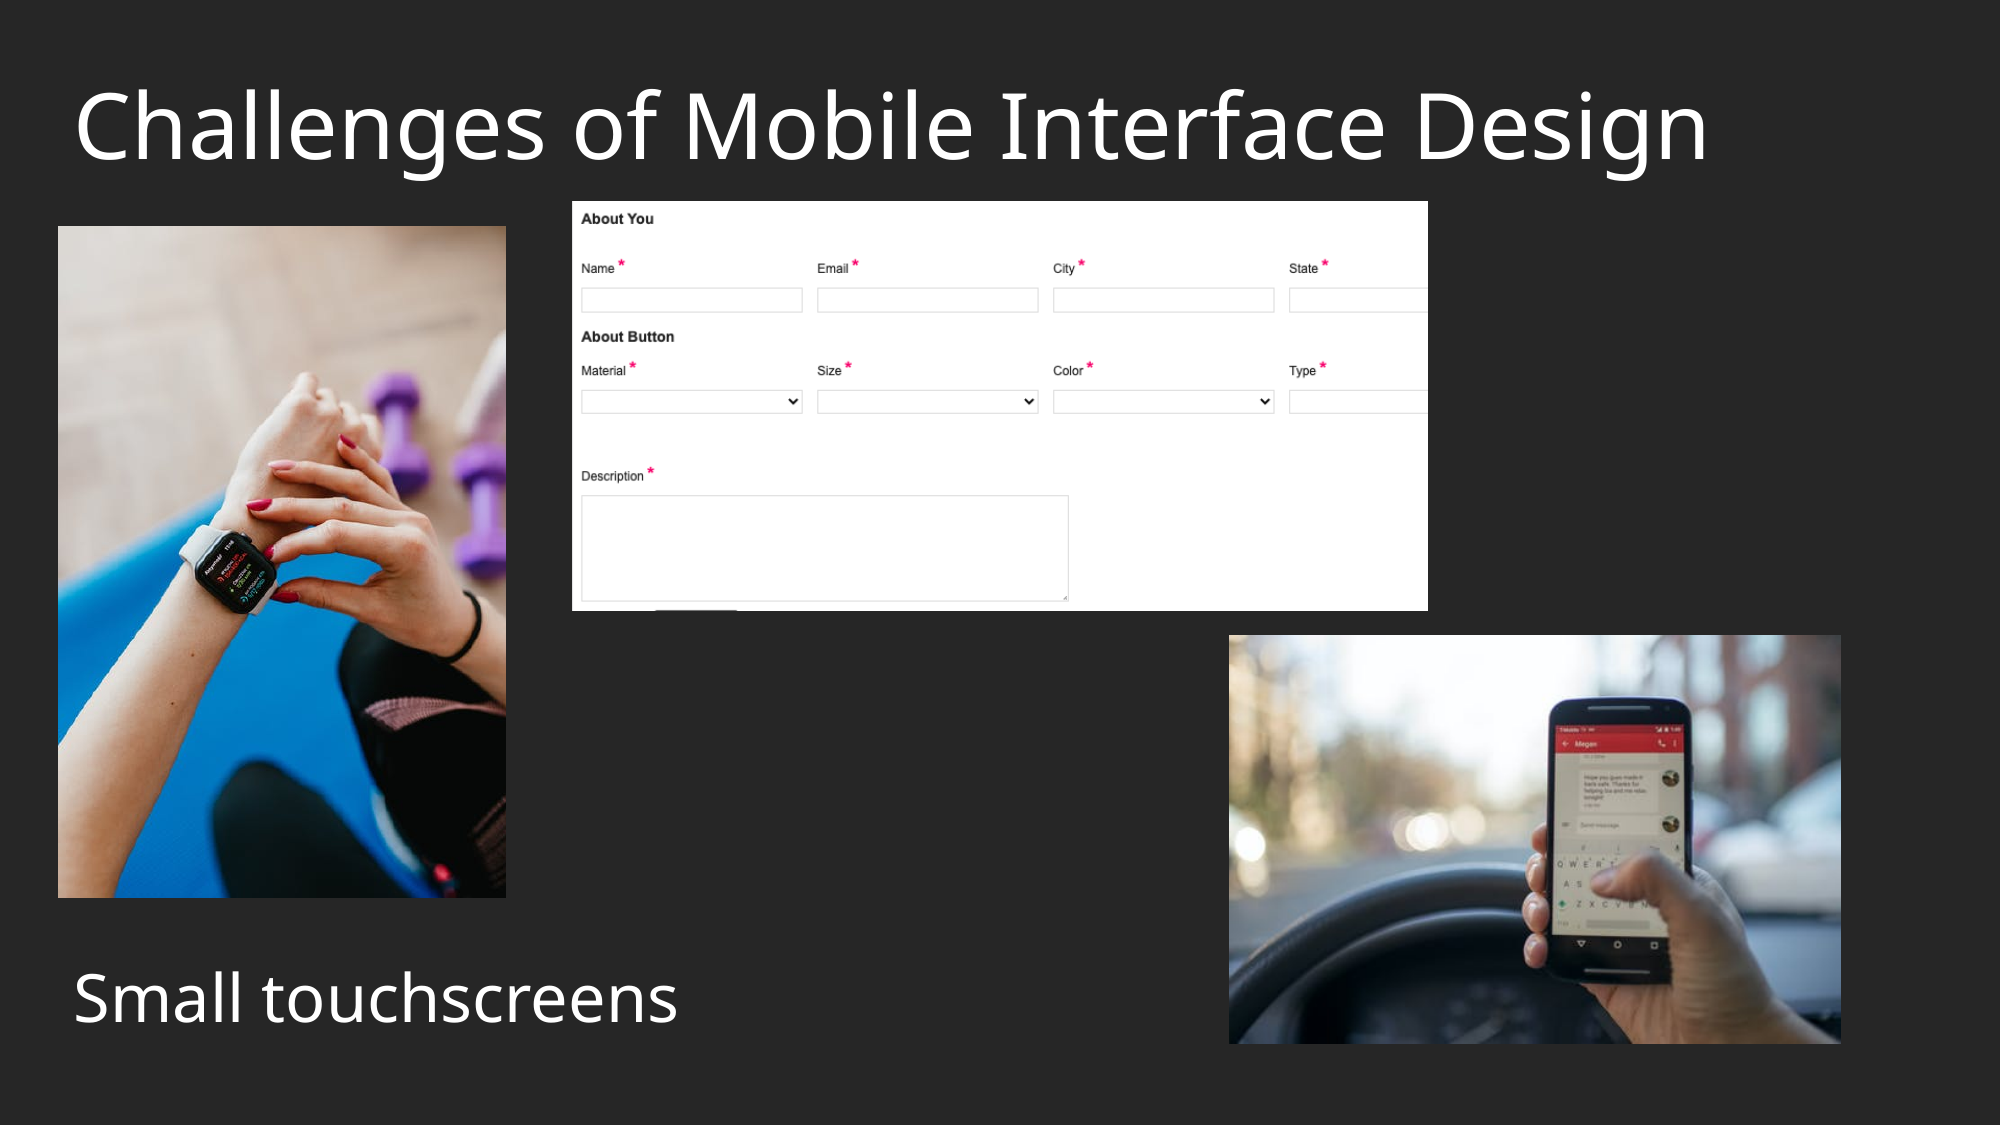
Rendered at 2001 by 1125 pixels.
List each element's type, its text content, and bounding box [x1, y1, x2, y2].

picture [572, 201, 1428, 611]
text_box Small touchscreens [58, 908, 1942, 1052]
subtitle Challenges of Mobile Interface Design [58, 72, 1942, 191]
picture [58, 721, 63, 733]
picture [1229, 635, 1841, 1044]
picture [58, 226, 506, 898]
